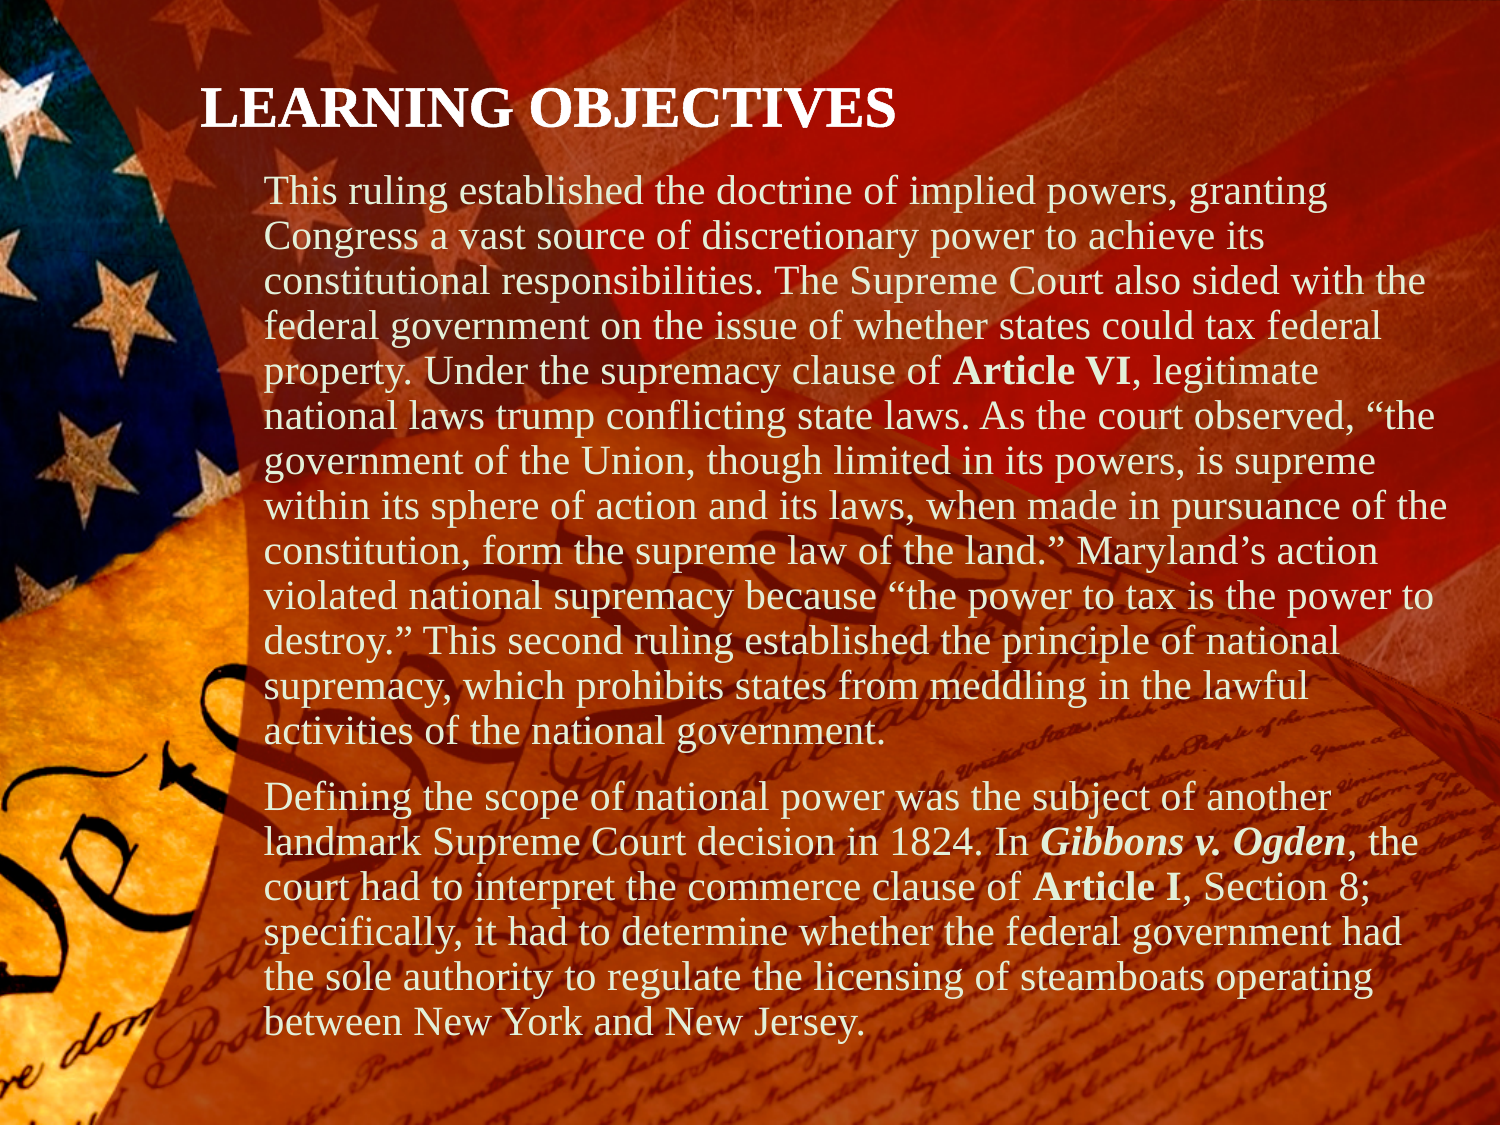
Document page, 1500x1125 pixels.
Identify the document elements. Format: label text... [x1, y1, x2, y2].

picture [0, 0, 1500, 1125]
title LEARNING OBJECTIVES [185, 59, 1397, 156]
list This ruling established the doctrine of implied powers, granting Congress a vast source of discretionary power to achieve its constitutional responsibilities. The Supreme Court also sided with the federal government on the issue of whether states could tax federal property. Under the supremacy clause of Article VI, legitimate national laws trump conflicting state laws. As the court observed, “the government of the Union, though limited in its powers, is supreme within its sphere of action and its laws, when made in pursuance of the constitution, form the supreme law of the land.” Maryland’s action violated national supremacy because “the power to tax is the power to destroy.” This second ruling established the principle of national supremacy, which prohibits states from meddling in the lawful activities of the national government. Defining the scope of national power was the subject of another landmark Supreme Court decision in 1824. In Gibbons v. Ogden, the court had to interpret the commerce clause of Article I, Section 8; specifically, it had to determine whether the federal government had the sole authority to regulate the licensing of steamboats operating between New York and New Jersey. [248, 161, 1469, 1125]
